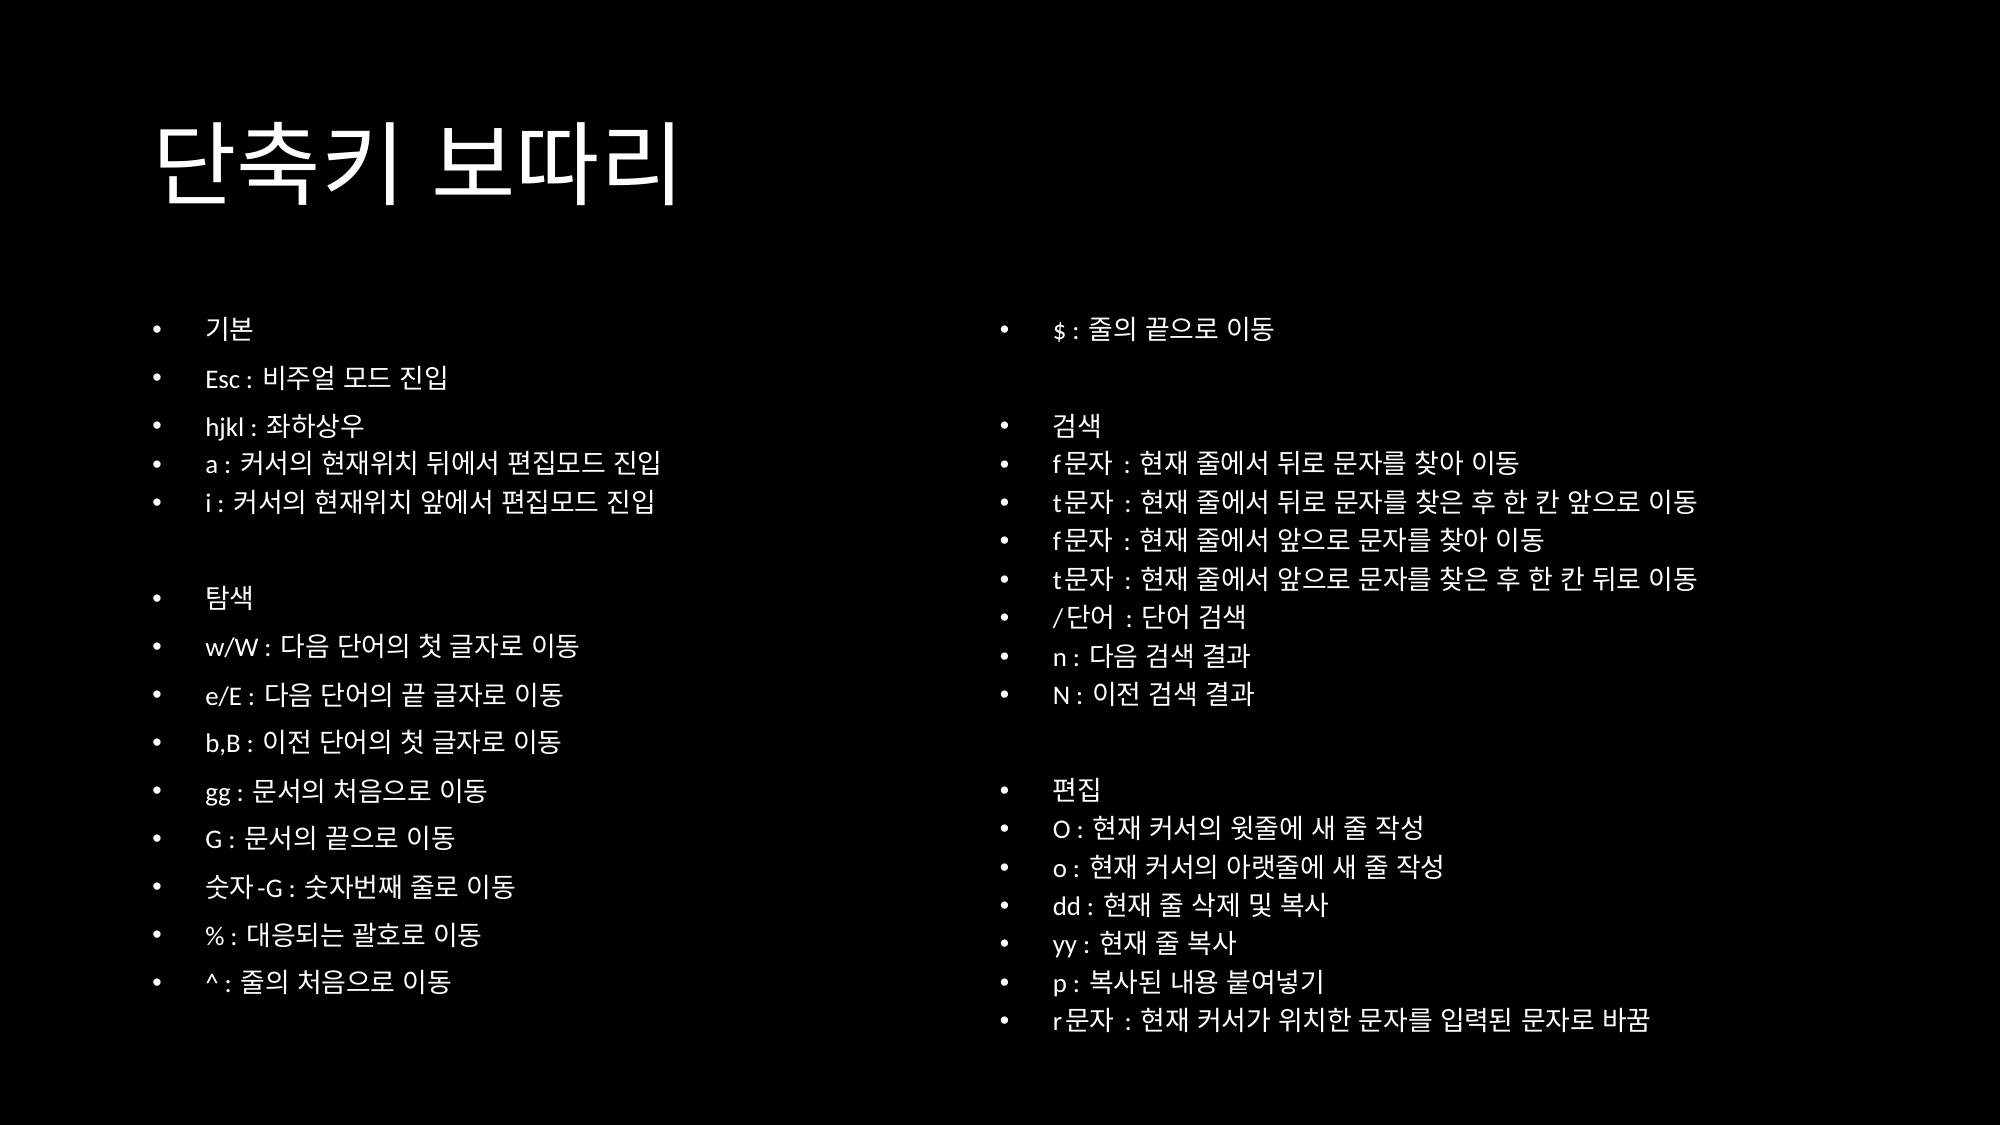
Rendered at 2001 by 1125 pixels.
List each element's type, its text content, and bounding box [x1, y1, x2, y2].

title 단축키 보따리 [137, 59, 1863, 278]
list 기본 Esc : 비주얼 모드 진입 hjkl : 좌하상우 a : 커서의 현재위치 뒤에서 편집모드 진입 i : 커서의 현재위치 앞에서 편집모드 진입 탐색 w/W : 다음 단어의 첫 글자로 이동 e/E : 다음 단어의 끝 글자로 이동 b,B : 이전 단어의 첫 글자로 이동 gg : 문서의 처음으로 이동 G : 문서의 끝으로 이동 숫자-G : 숫자번째 줄로 이동 % : 대응되는 괄호로 이동 ^ : 줄의 처음으로 이동 $ : 줄의 끝으로 이동 검색 f문자 : 현재 줄에서 뒤로 문자를 찾아 이동 t문자 : 현재 줄에서 뒤로 문자를 찾은 후 한 칸 앞으로 이동 f문자 : 현재 줄에서 앞으로 문자를 찾아 이동 t문자 : 현재 줄에서 앞으로 문자를 찾은 후 한 칸 뒤로 이동 /단어 : 단어 검색 n : 다음 검색 결과 N : 이전 검색 결과 편집 O : 현재 커서의 윗줄에 새 줄 작성 o : 현재 커서의 아랫줄에 새 줄 작성 dd : 현재 줄 삭제 및 복사 yy : 현재 줄 복사 p : 복사된 내용 붙여넣기 r문자 : 현재 커서가 위치한 문자를 입력된 문자로 바꿈 [137, 299, 1863, 1044]
